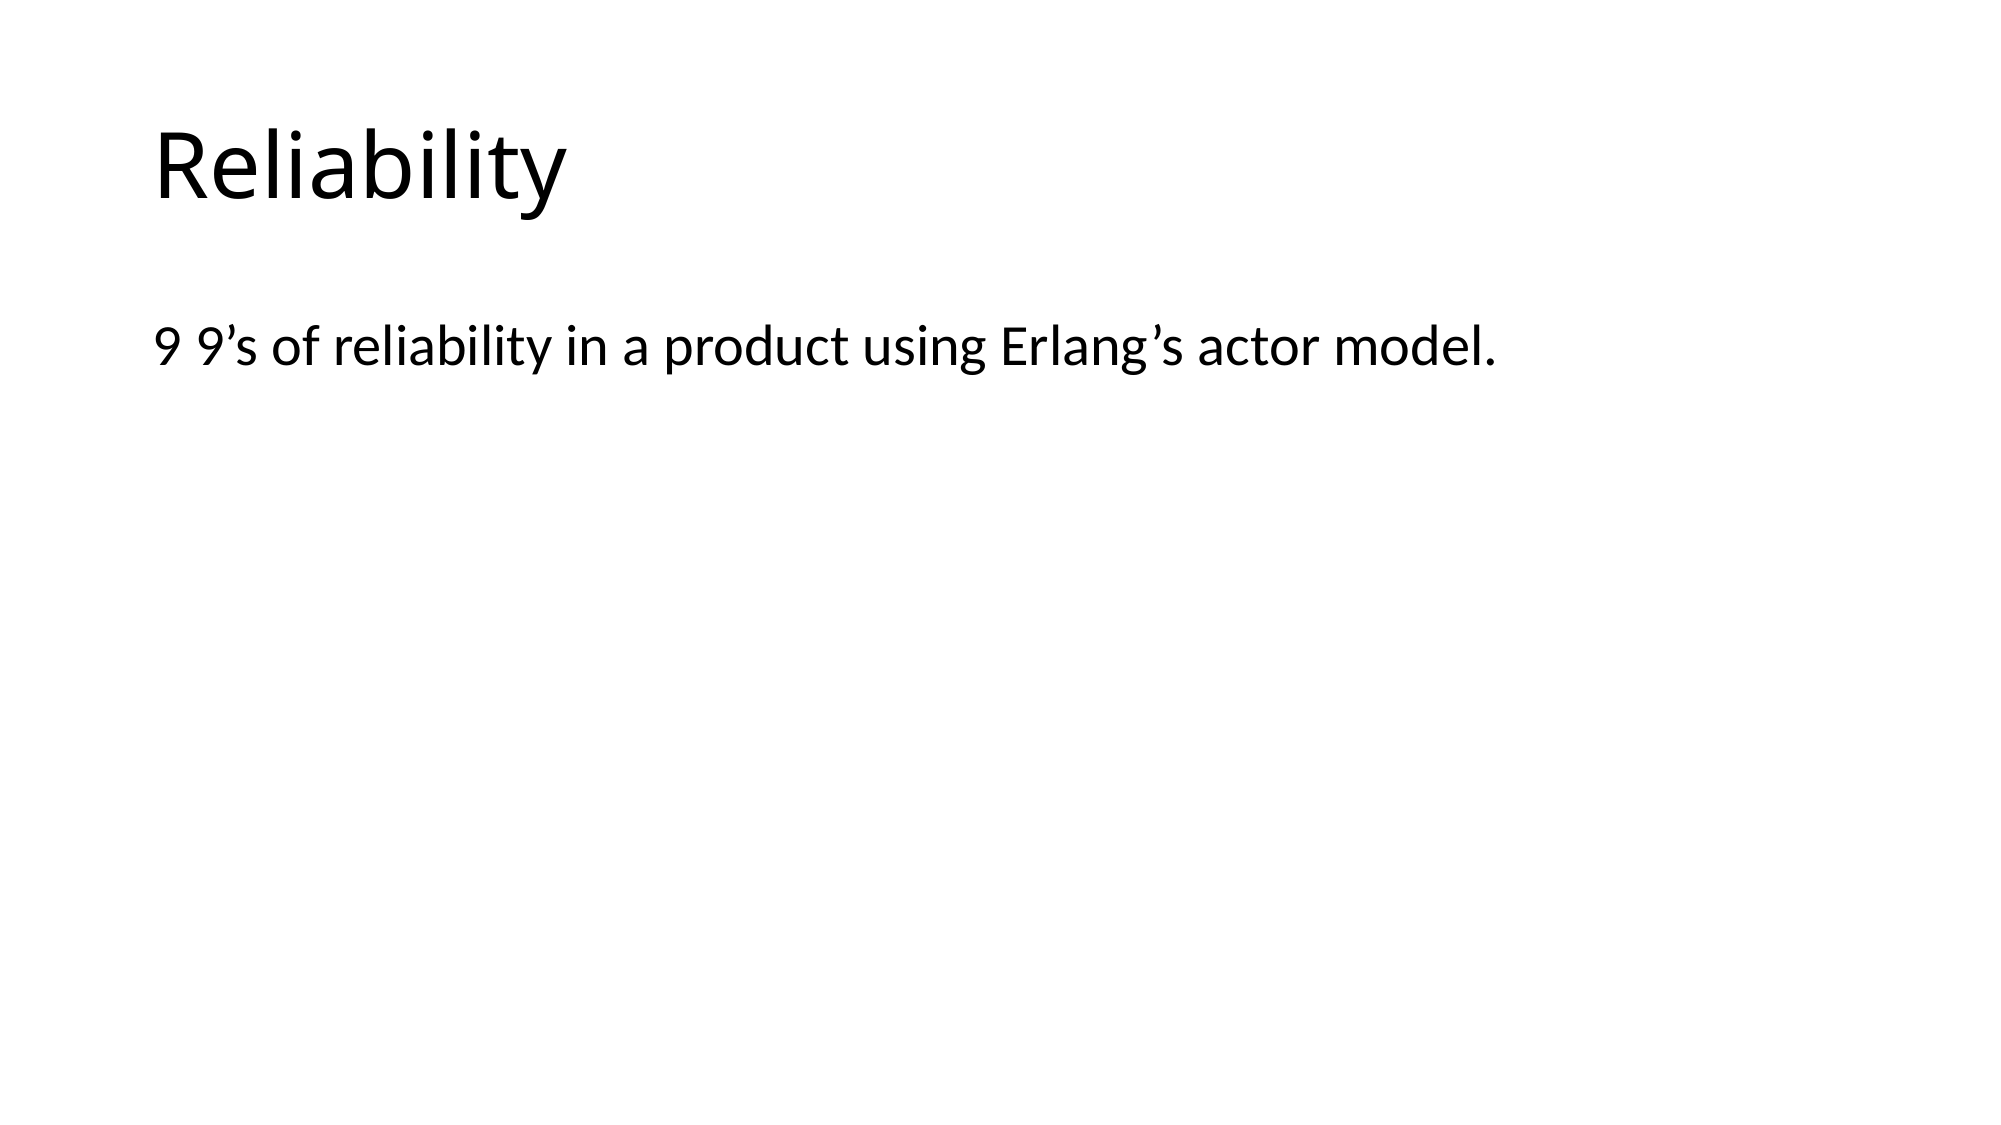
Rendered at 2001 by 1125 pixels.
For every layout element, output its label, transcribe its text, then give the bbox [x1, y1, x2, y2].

title Reliability [137, 59, 1863, 278]
list 9 9’s of reliability in a product using Erlang’s actor model. [137, 299, 1863, 1014]
